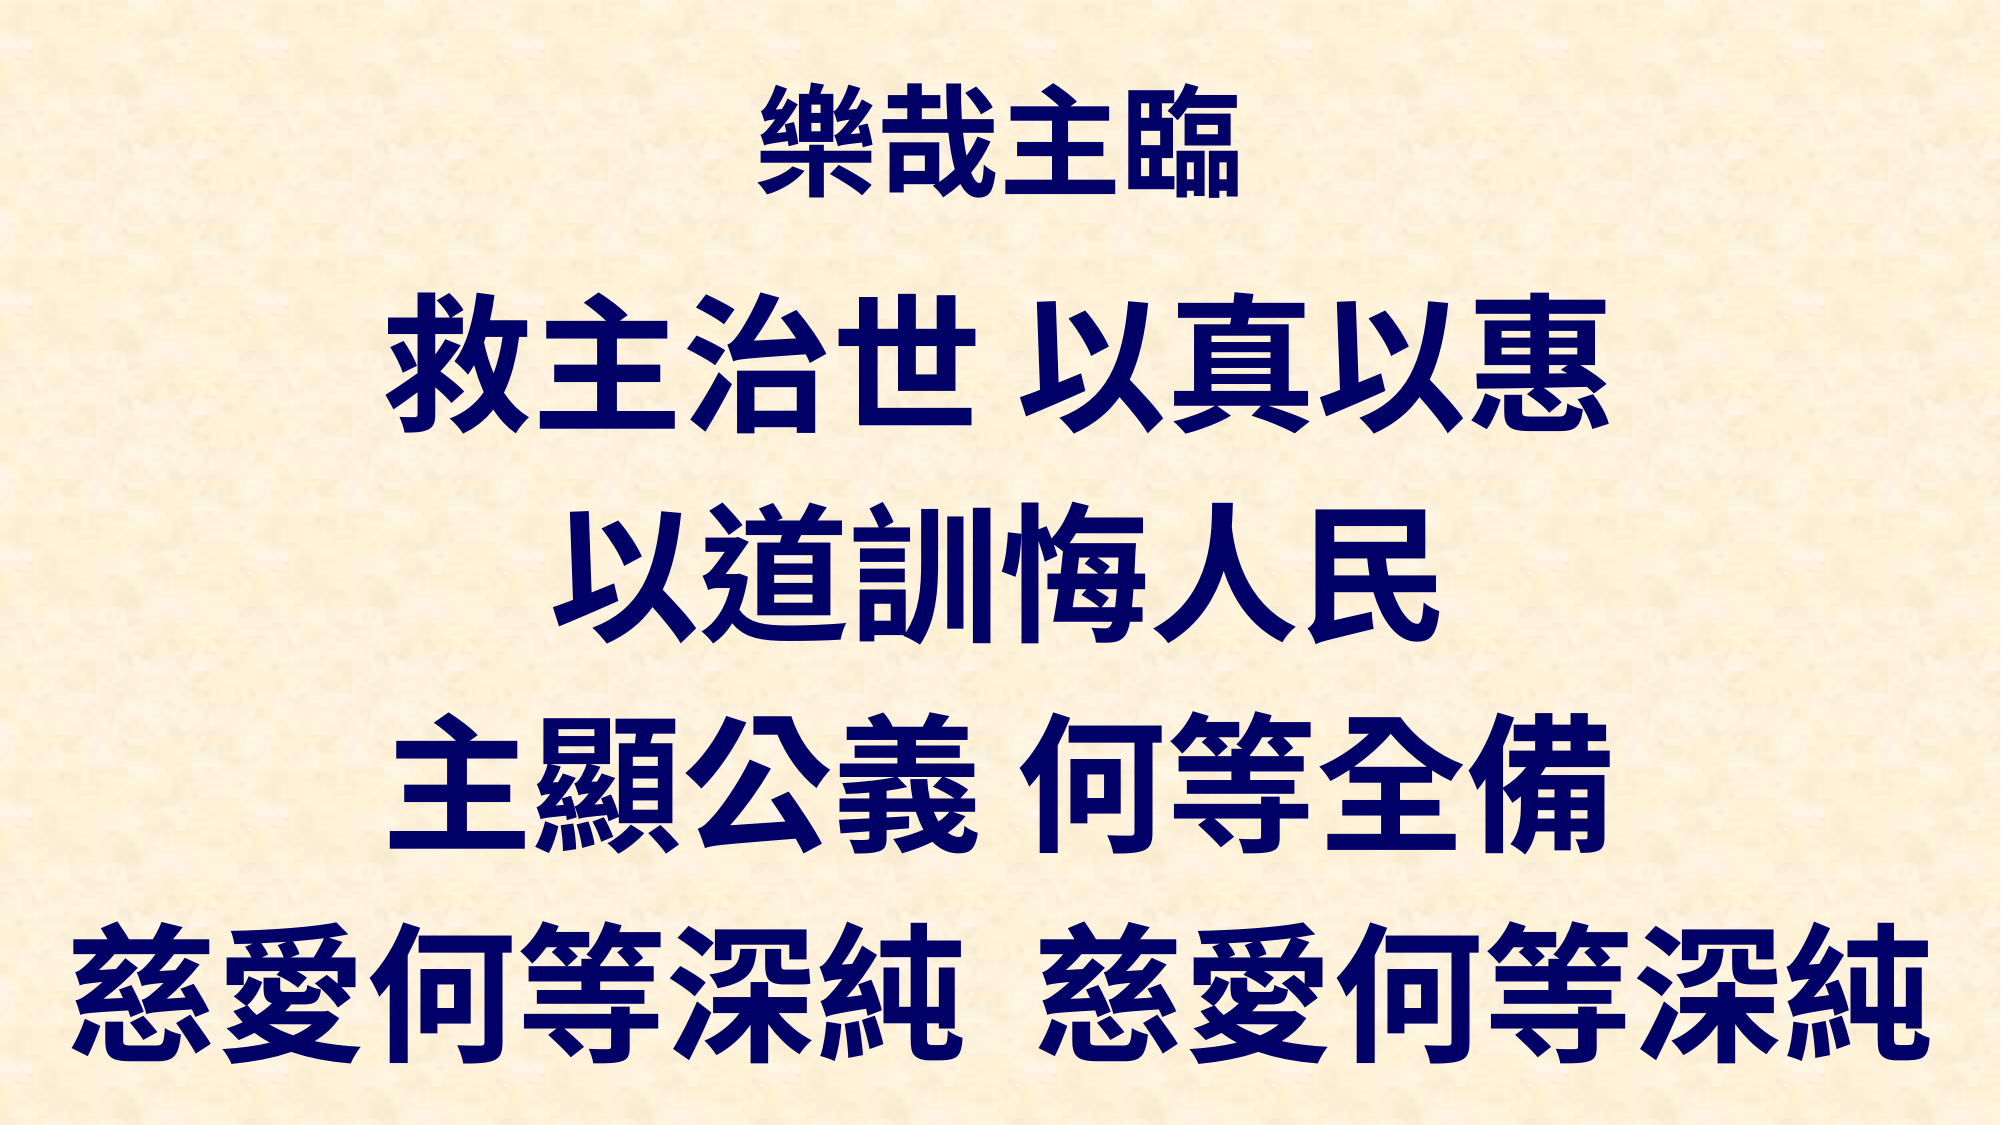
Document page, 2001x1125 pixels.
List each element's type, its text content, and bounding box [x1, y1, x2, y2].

list 救主治世 以真以惠 以道訓悔人民 主顯公義 何等全備 慈愛何等深純 慈愛何等深純 慈愛 慈愛何等深純 [0, 262, 2000, 1125]
title 樂哉主臨 [99, 45, 1900, 233]
picture [0, 0, 2001, 1125]
